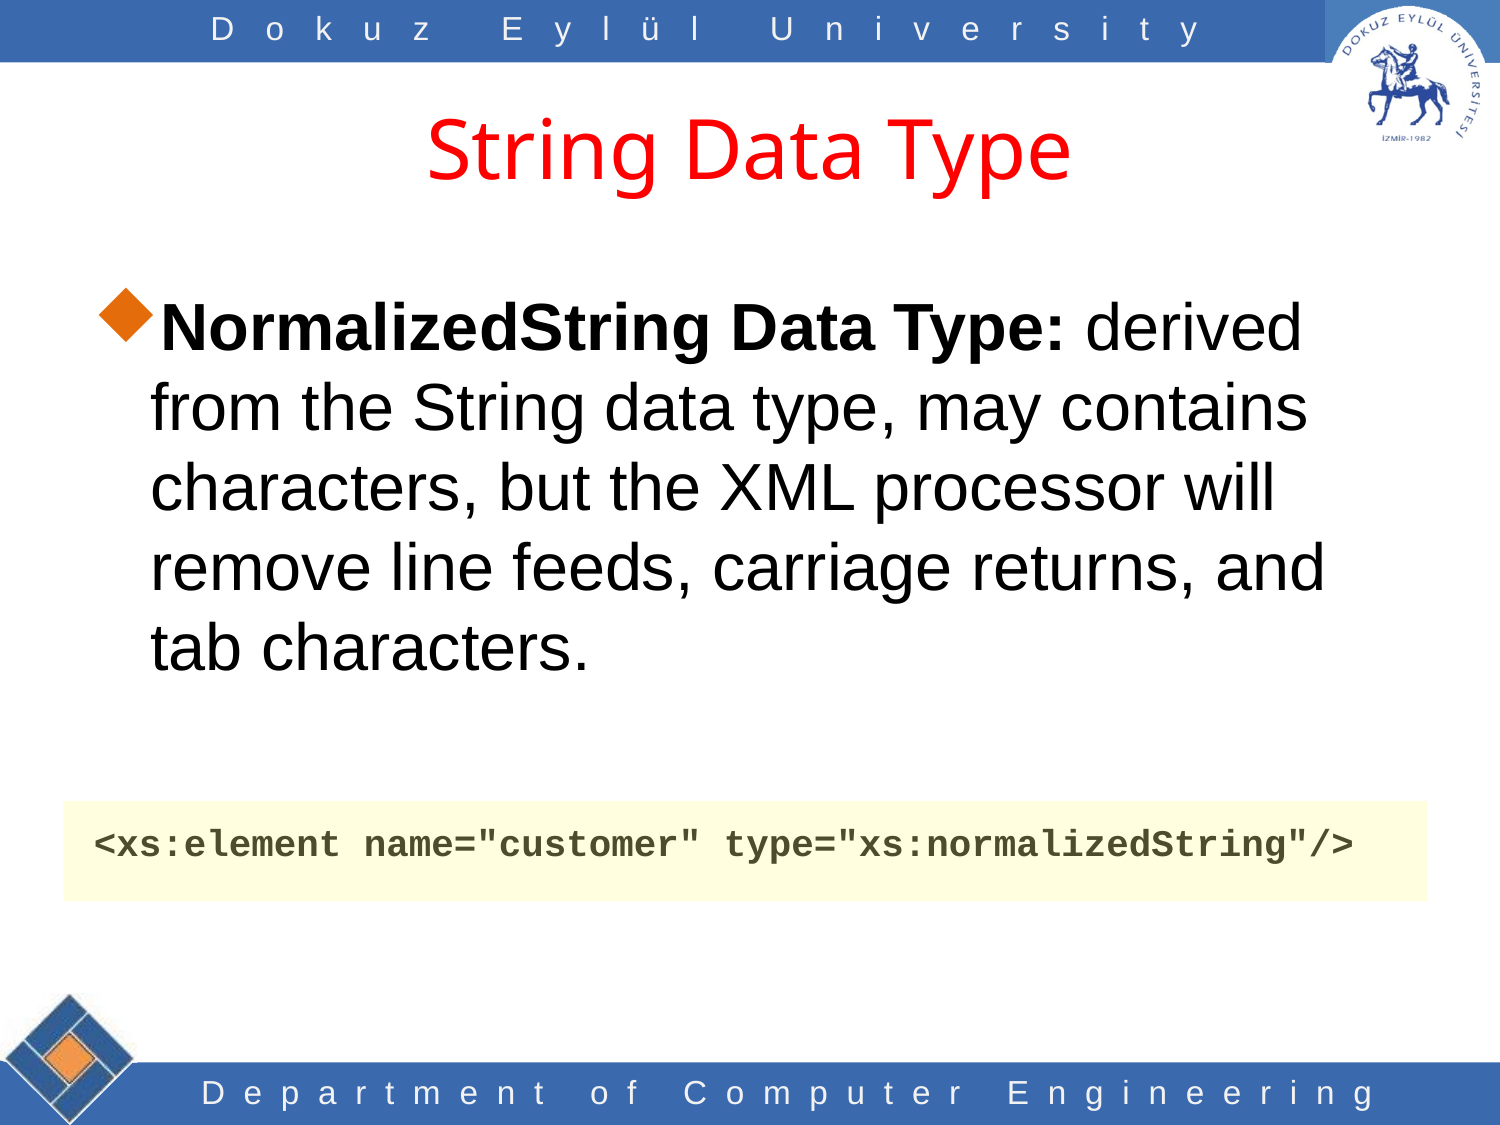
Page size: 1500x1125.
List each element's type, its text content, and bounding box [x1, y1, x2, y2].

picture [0, 993, 138, 1124]
text_box [63, 801, 1428, 902]
picture [1325, 0, 1500, 150]
title String Data Type [75, 60, 1425, 233]
list NormalizedString Data Type: derived from the String data type, may contains characters, but the XML processor will remove line feeds, carriage returns, and tab characters. <xs:element name="customer" type="xs:normalizedString"/> [78, 276, 1429, 1045]
